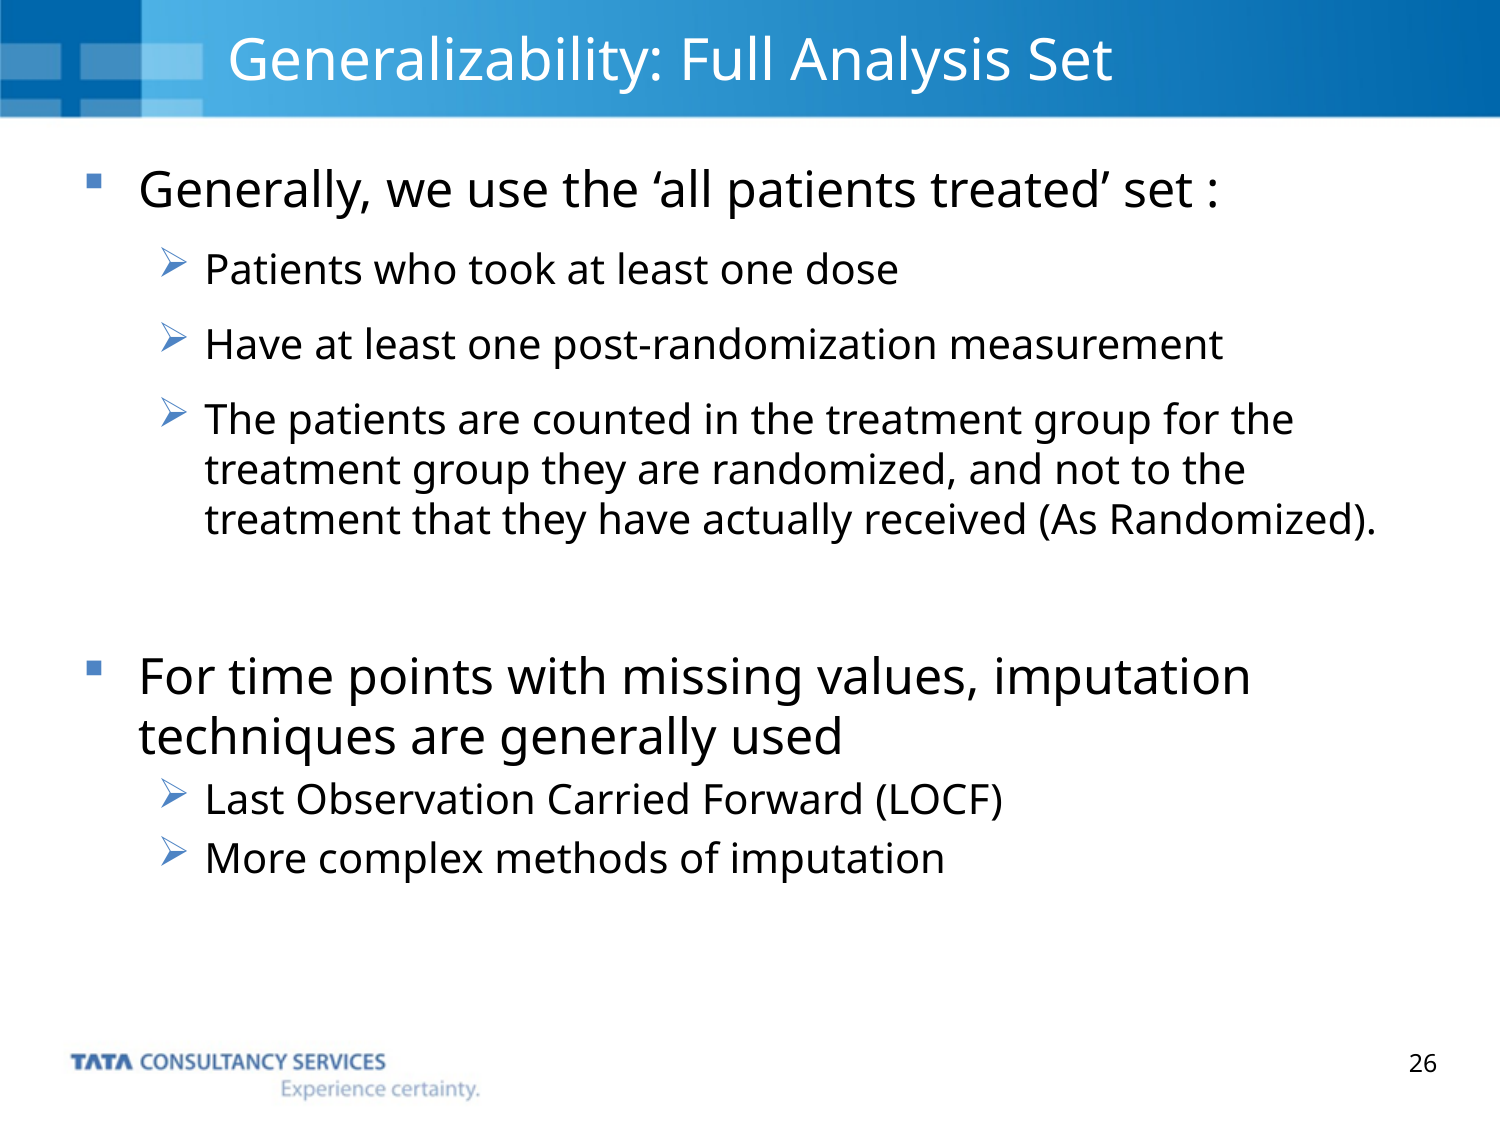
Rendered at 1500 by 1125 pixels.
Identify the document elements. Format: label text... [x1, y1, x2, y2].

title Generalizability: Full Analysis Set [212, 16, 1451, 98]
picture [0, 0, 1500, 1124]
list Generally, we use the ‘all patients treated’ set : Patients who took at least one dose Have at least one post-randomization measurement The patients are counted in the treatment group for the treatment group they are randomized, and not to the treatment that they have actually received (As Randomized). For time points with missing values, imputation techniques are generally used Last Observation Carried Forward (LOCF) More complex methods of imputation [67, 149, 1451, 963]
